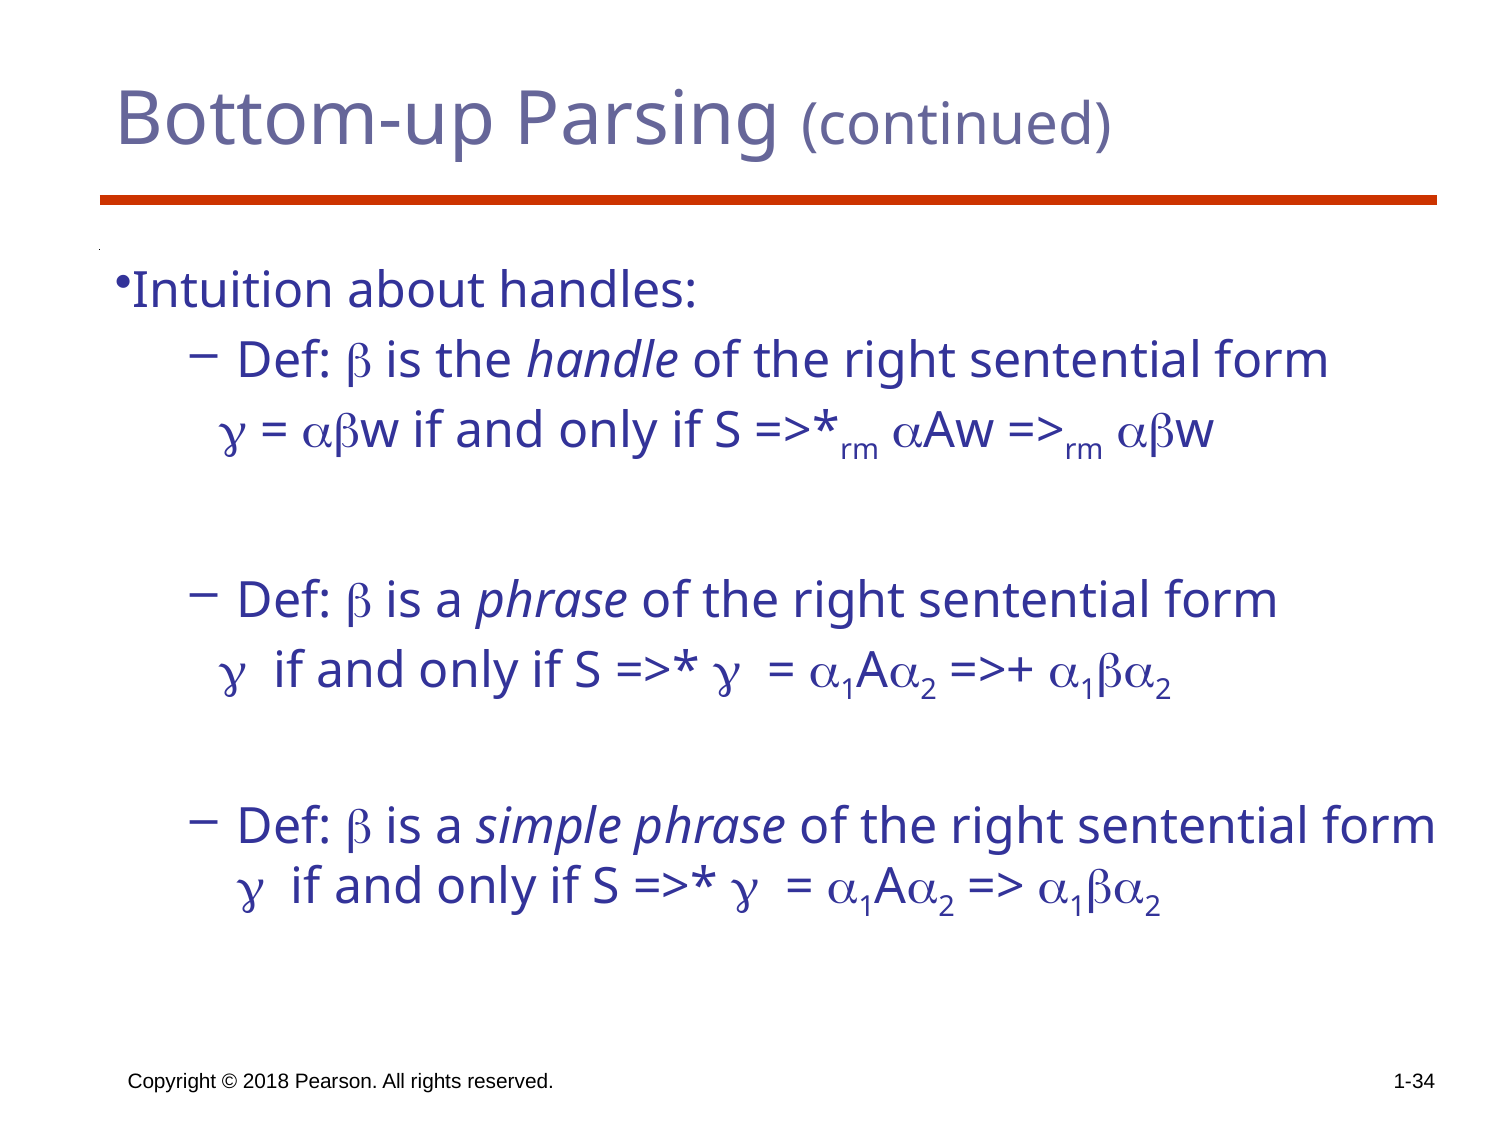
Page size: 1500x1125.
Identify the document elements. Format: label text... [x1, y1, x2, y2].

footer Copyright © 2018 Pearson. All rights reserved. [112, 1024, 801, 1101]
title Bottom-up Parsing (continued) [99, 62, 1438, 249]
list Intuition about handles: Def:  is the handle of the right sentential form  = w if and only if S =>*rm Aw =>rm w Def:  is a phrase of the right sentential form  if and only if S =>*  = 1A2 =>+ 12 Def:  is a simple phrase of the right sentential form  if and only if S =>*  = 1A2 => 12 [99, 249, 1463, 1000]
slide_number 1-34 [1137, 1024, 1451, 1101]
